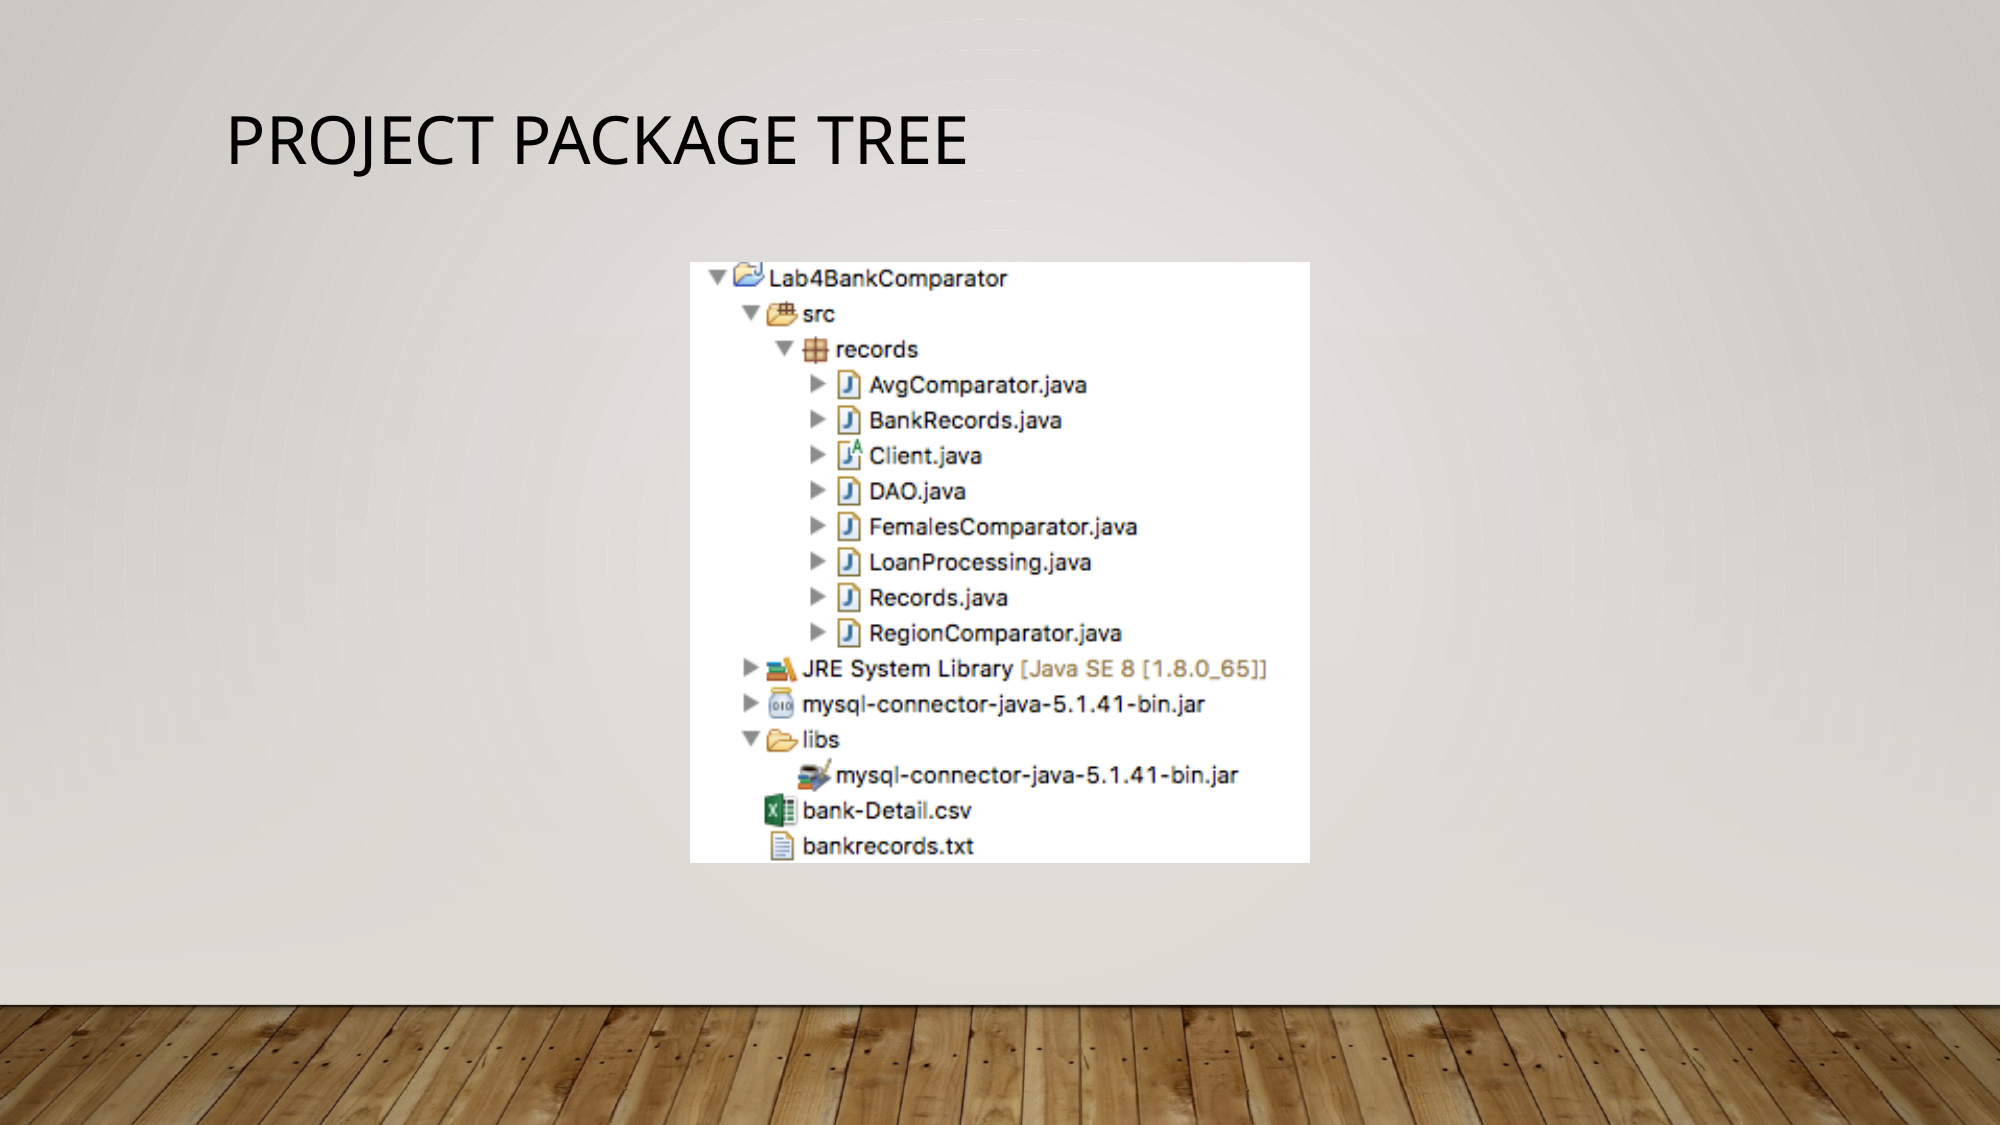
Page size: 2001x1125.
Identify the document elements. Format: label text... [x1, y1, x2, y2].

title pROJECT package tree [210, 99, 1787, 273]
picture [690, 262, 1310, 863]
picture [0, 1005, 2000, 1125]
